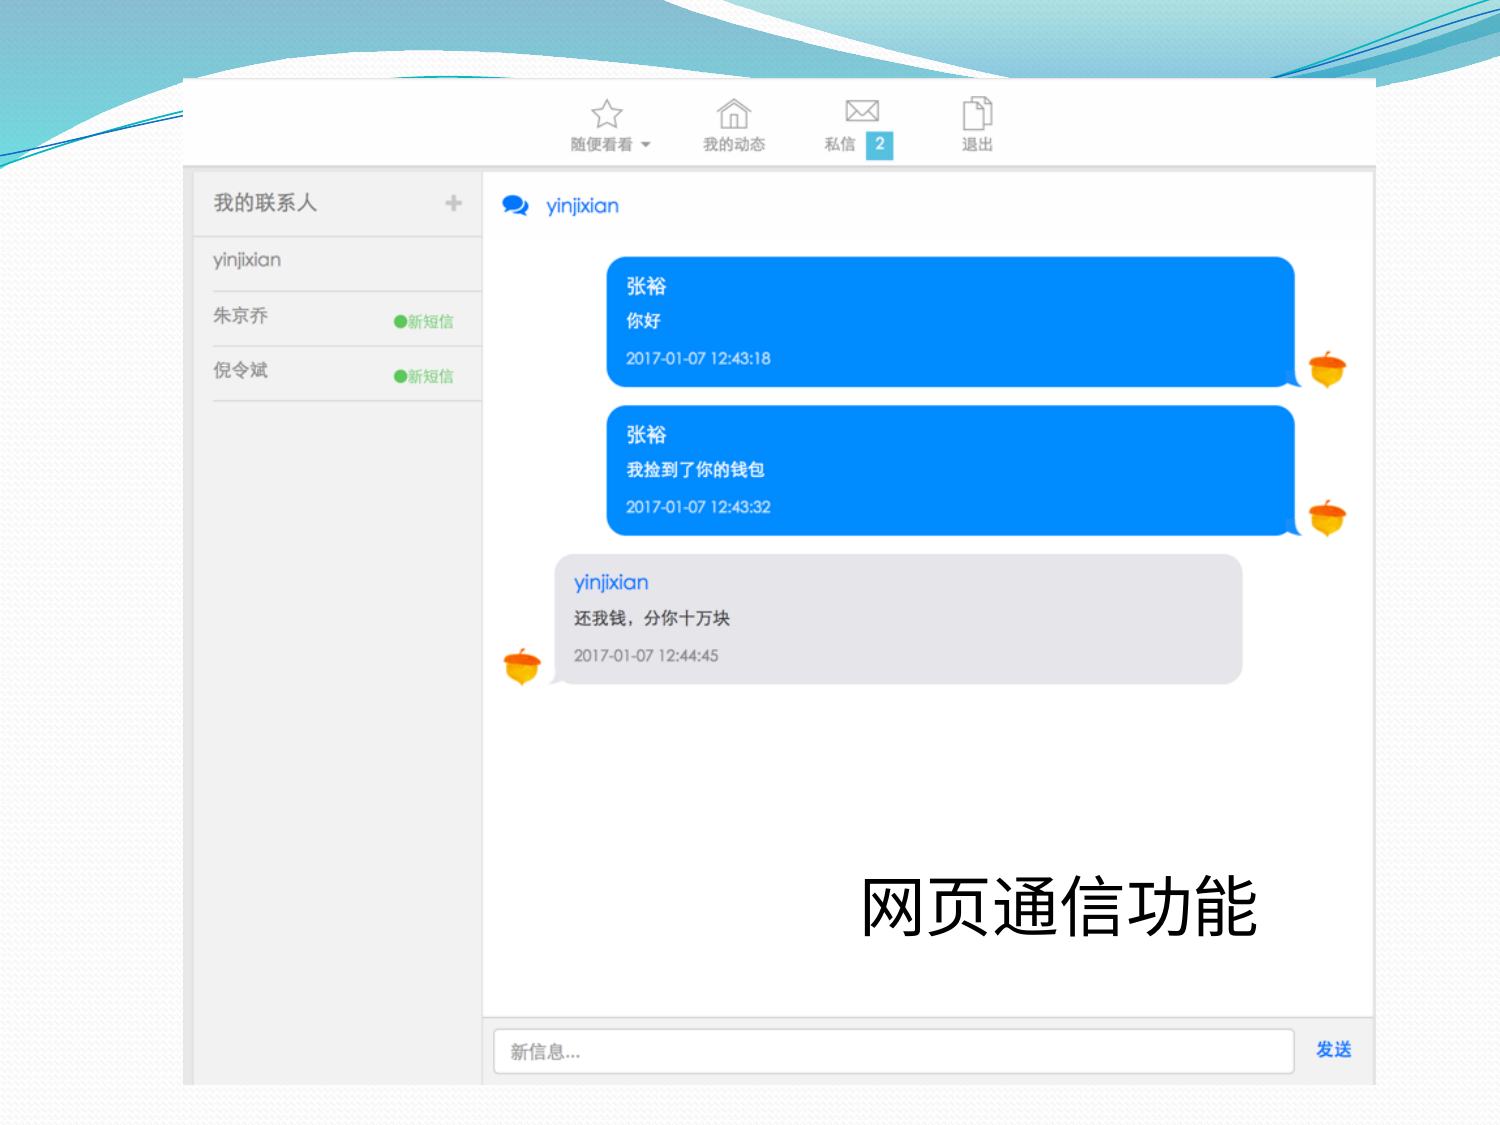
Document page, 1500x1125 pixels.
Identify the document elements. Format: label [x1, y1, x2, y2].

picture [182, 77, 1377, 1085]
